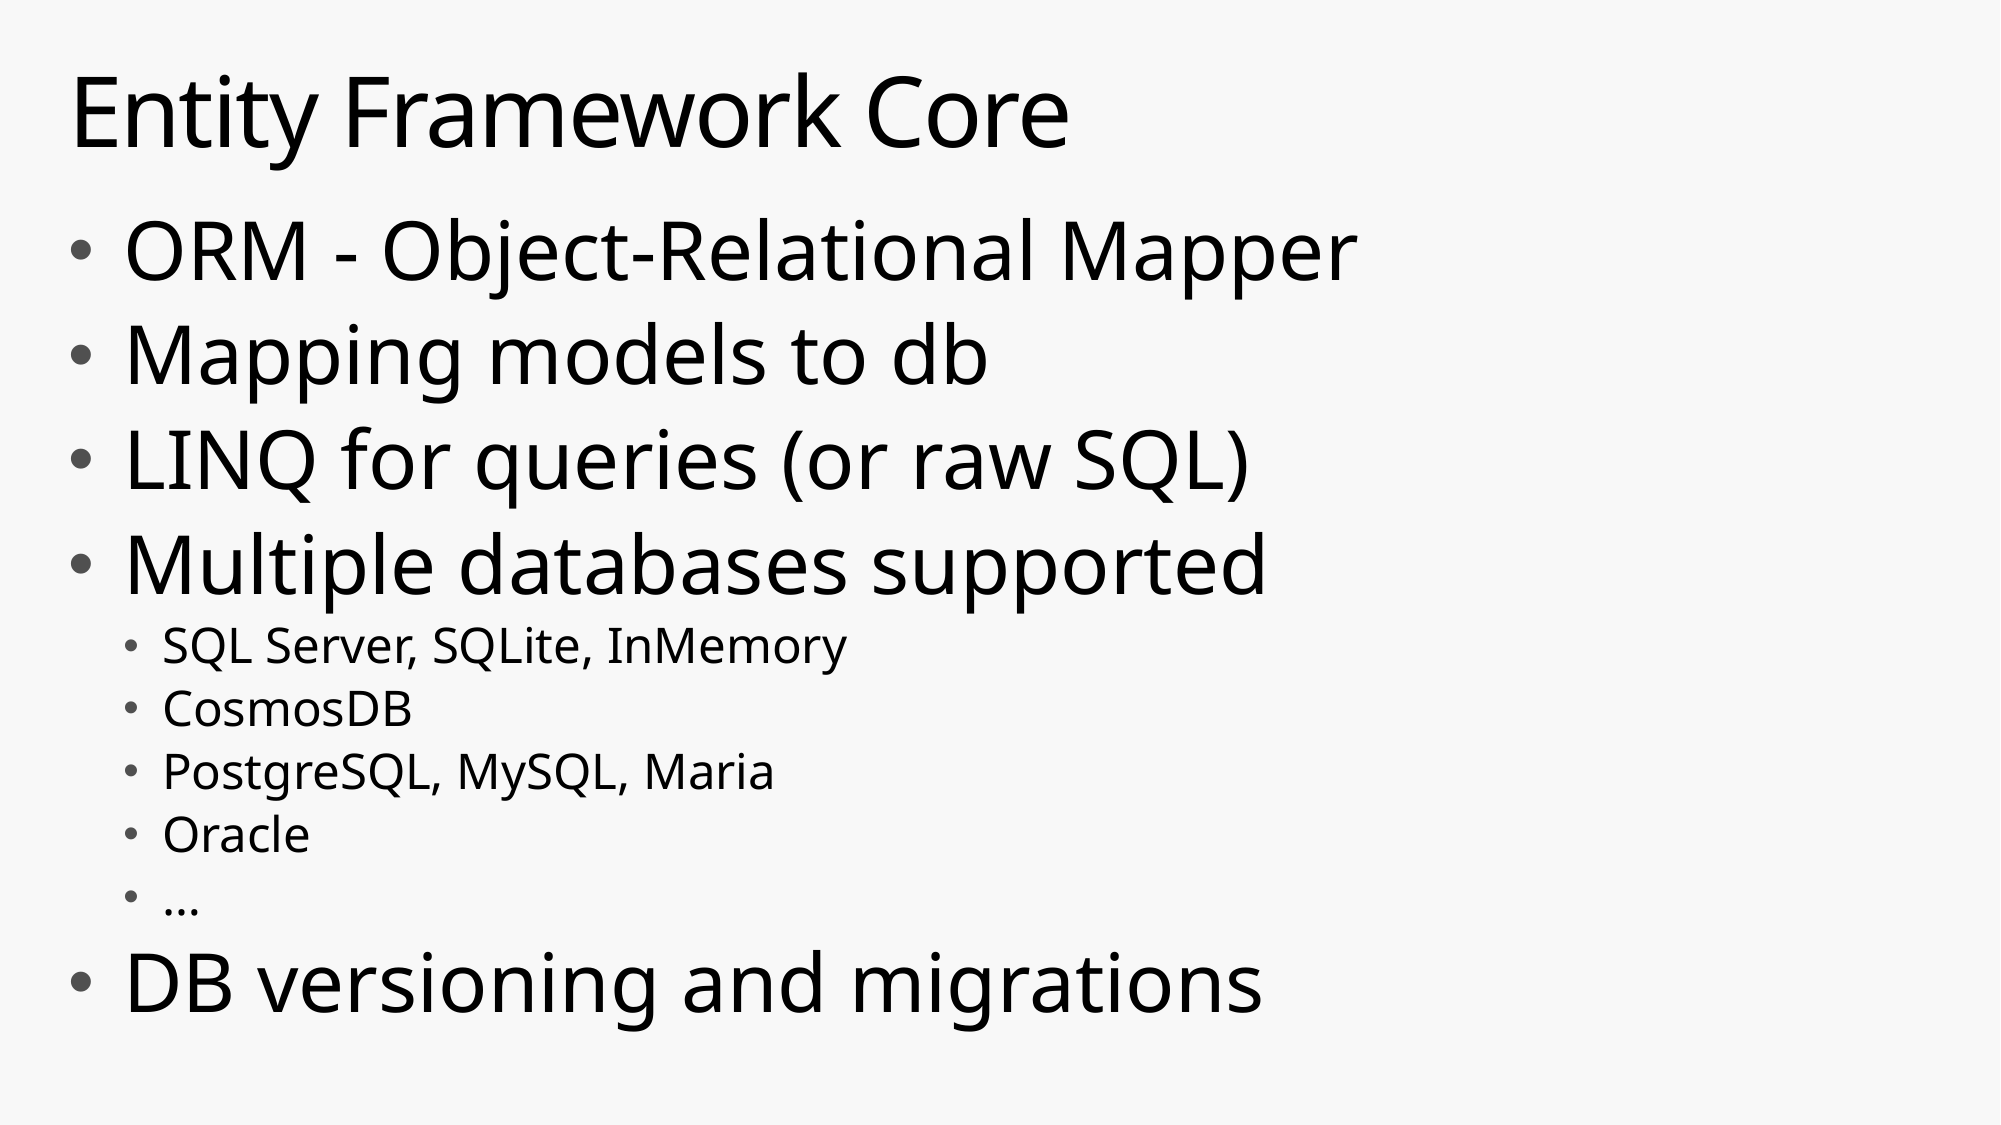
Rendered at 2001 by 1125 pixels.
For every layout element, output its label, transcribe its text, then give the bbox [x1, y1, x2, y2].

list ORM - Object-Relational Mapper Mapping models to db LINQ for queries (or raw SQL) Multiple databases supported SQL Server, SQLite, InMemory CosmosDB PostgreSQL, MySQL, Maria Oracle … DB versioning and migrations [44, 196, 1956, 1077]
title Entity Framework Core [44, 47, 1957, 196]
